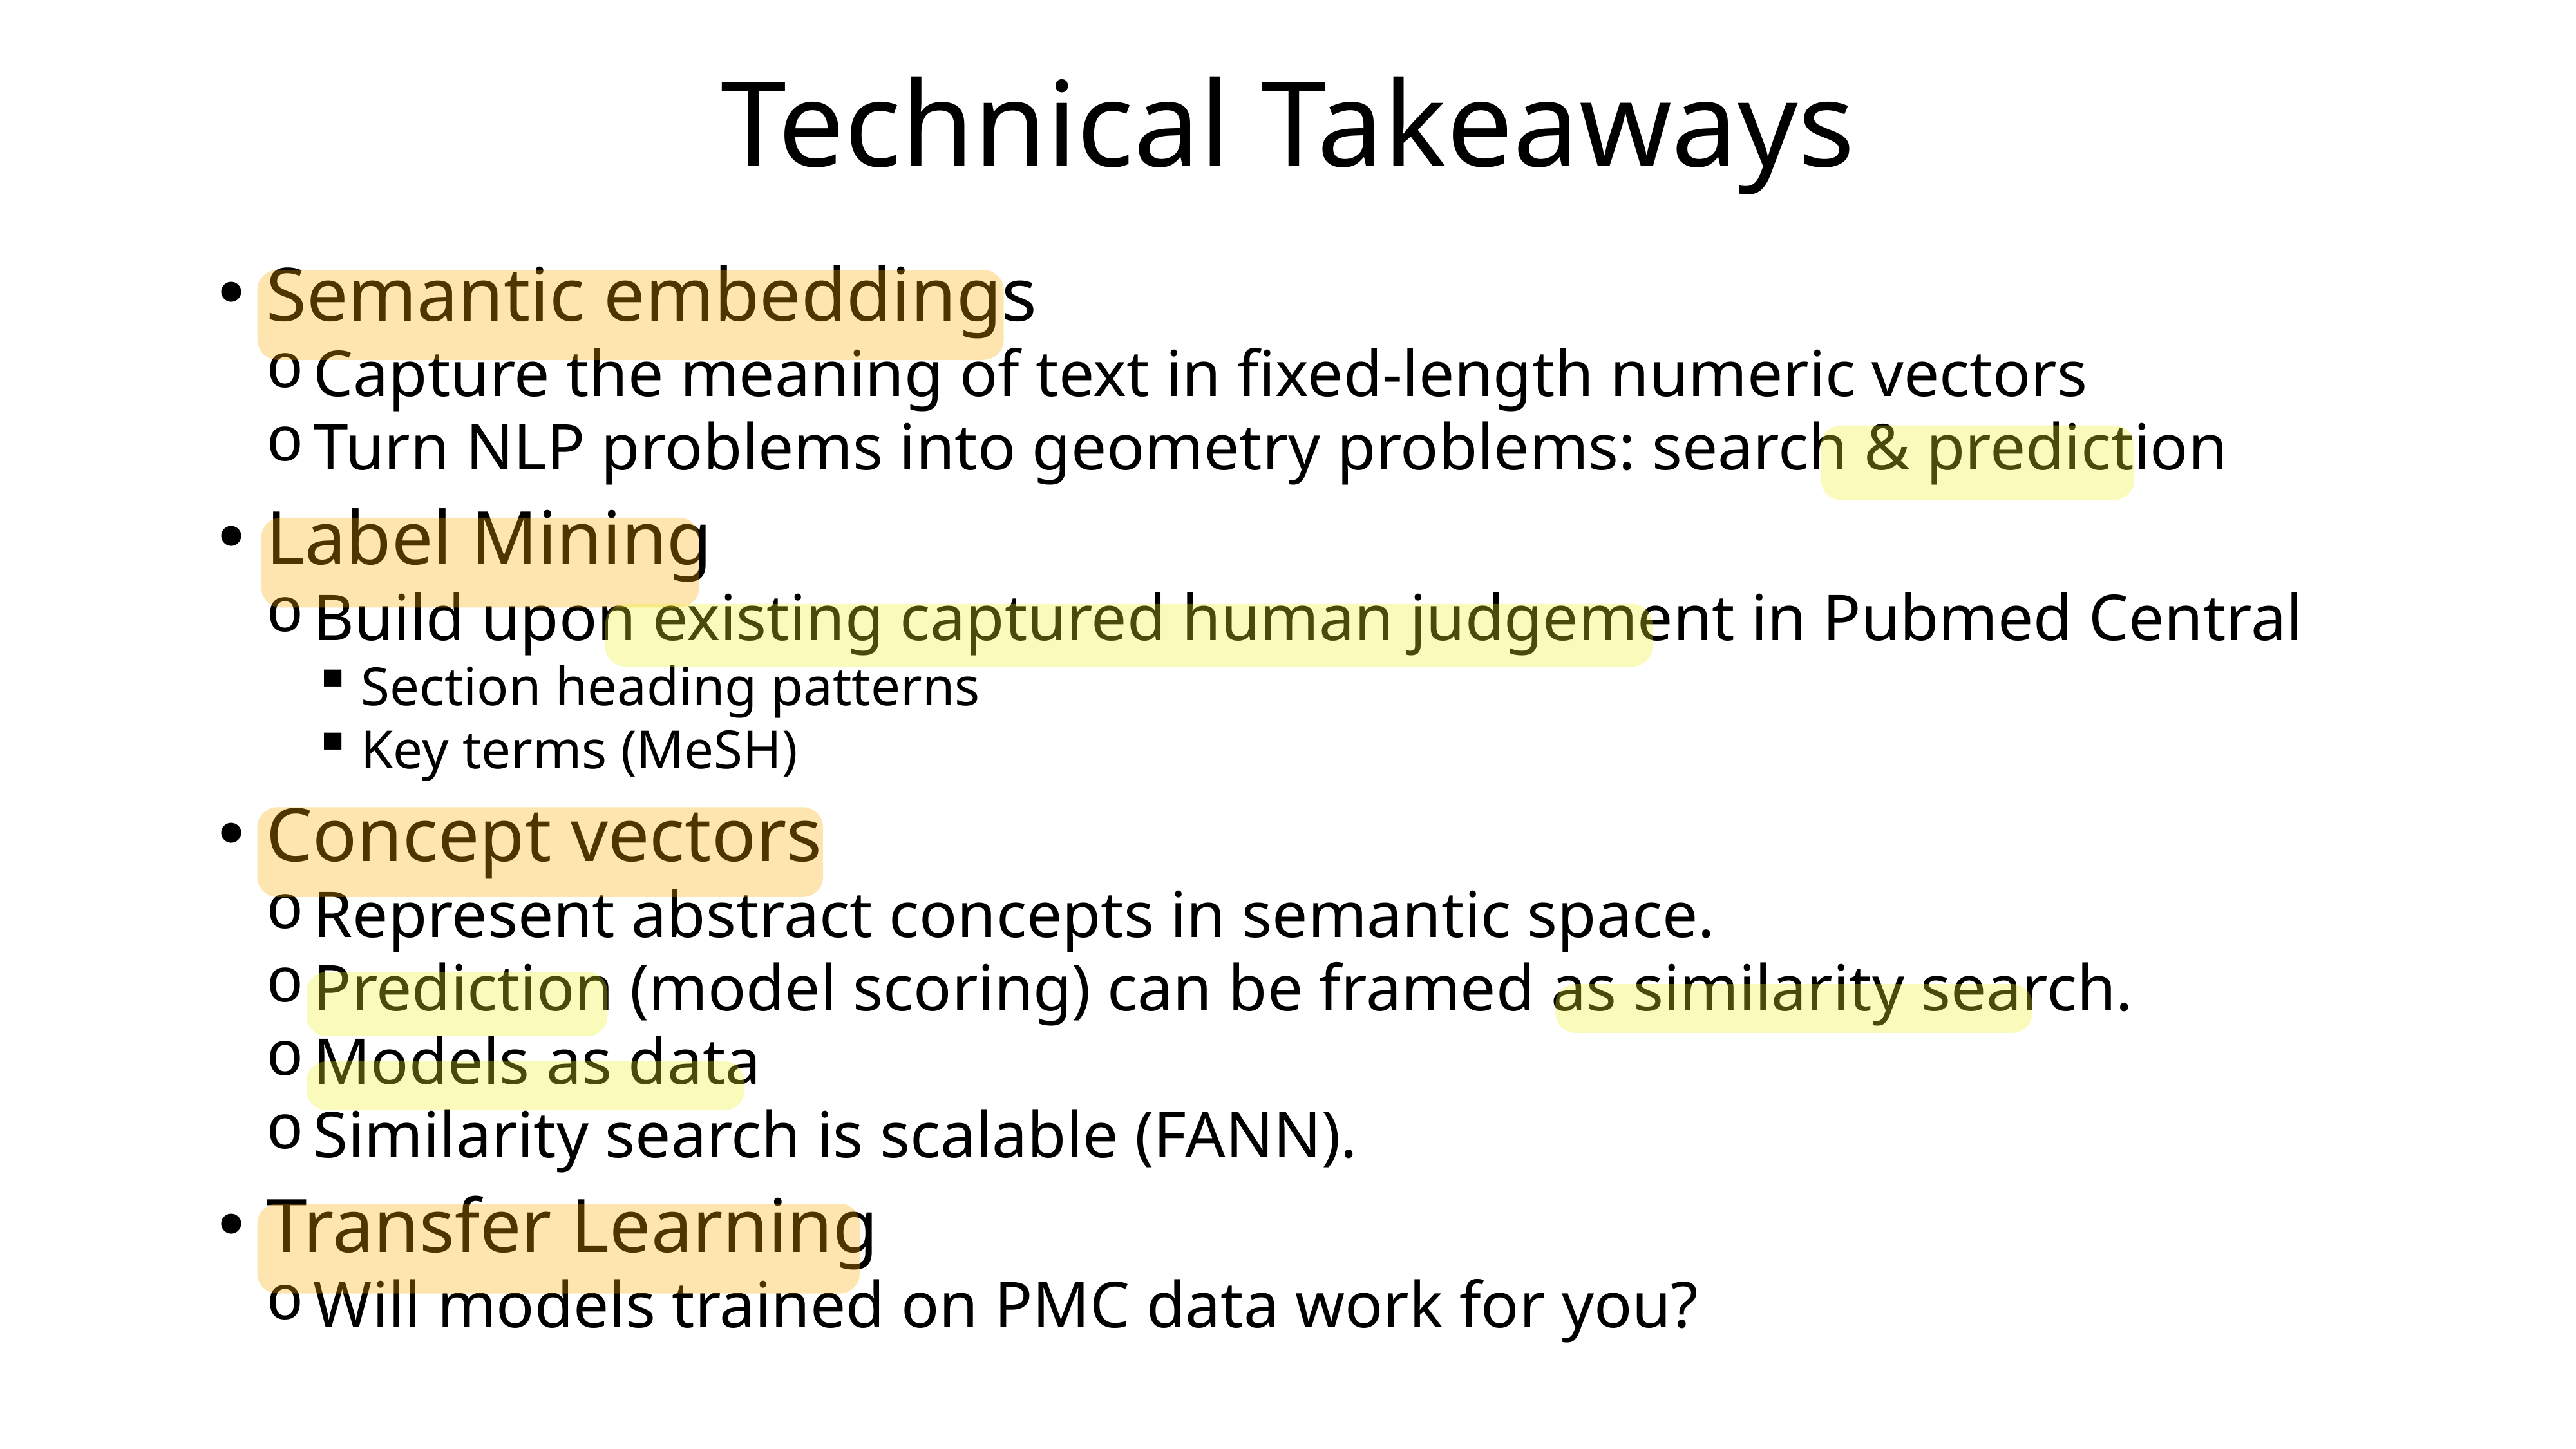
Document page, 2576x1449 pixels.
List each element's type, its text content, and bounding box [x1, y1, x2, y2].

text_box [605, 603, 1653, 667]
text_box [257, 1204, 860, 1294]
text_box [306, 1061, 745, 1110]
text_box [1555, 984, 2033, 1033]
list Semantic embeddings Capture the meaning of text in fixed-length numeric vectors Turn NLP problems into geometry problems: search & prediction Label Mining Build upon existing captured human judgement in Pubmed Central Section heading patterns Key terms (MeSH) Concept vectors Represent abstract concepts in semantic space. Prediction (model scoring) can be framed as similarity search. Models as data Similarity search is scalable (FANN). Transfer Learning Will models trained on PMC data work for you? [209, 253, 2367, 1383]
text_box [1821, 425, 2135, 500]
title Technical Takeaways [176, 0, 2400, 257]
text_box [257, 270, 1004, 360]
text_box [257, 807, 824, 897]
text_box [307, 972, 608, 1036]
text_box [261, 517, 699, 608]
